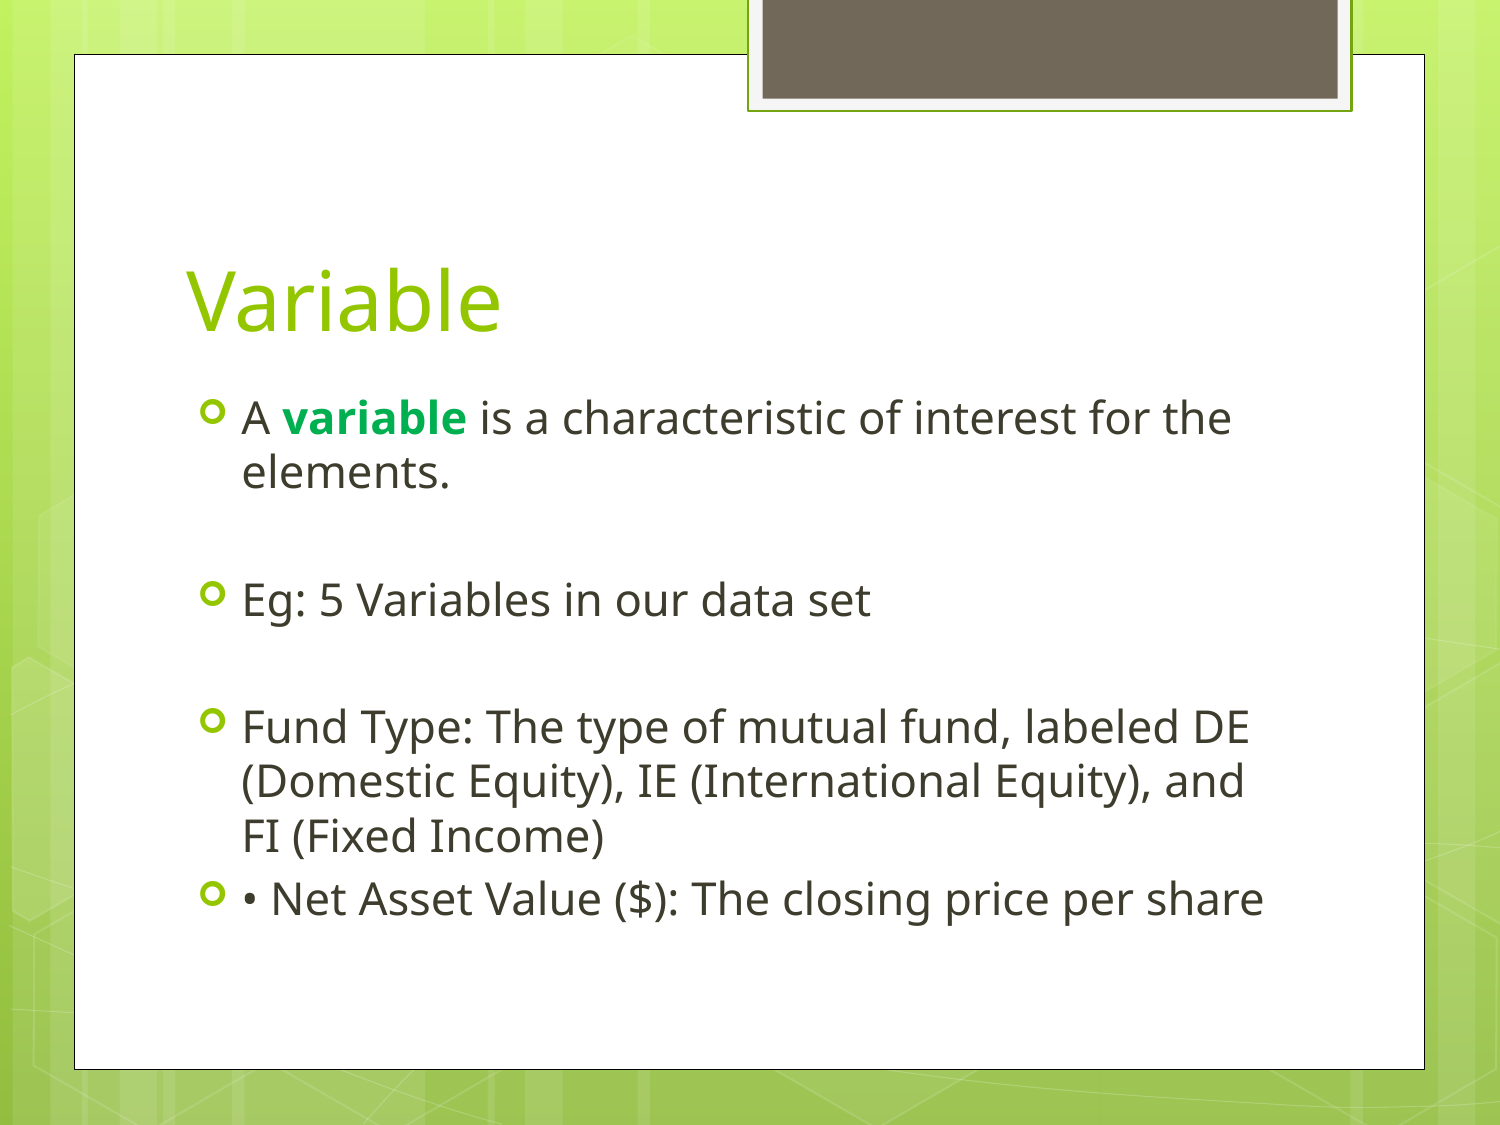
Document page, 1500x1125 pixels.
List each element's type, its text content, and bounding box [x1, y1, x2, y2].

list A variable is a characteristic of interest for the elements. Eg: 5 Variables in our data set Fund Type: The type of mutual fund, labeled DE (Domestic Equity), IE (International Equity), and FI (Fixed Income) • Net Asset Value ($): The closing price per share [171, 381, 1283, 957]
title Variable [171, 168, 1324, 357]
